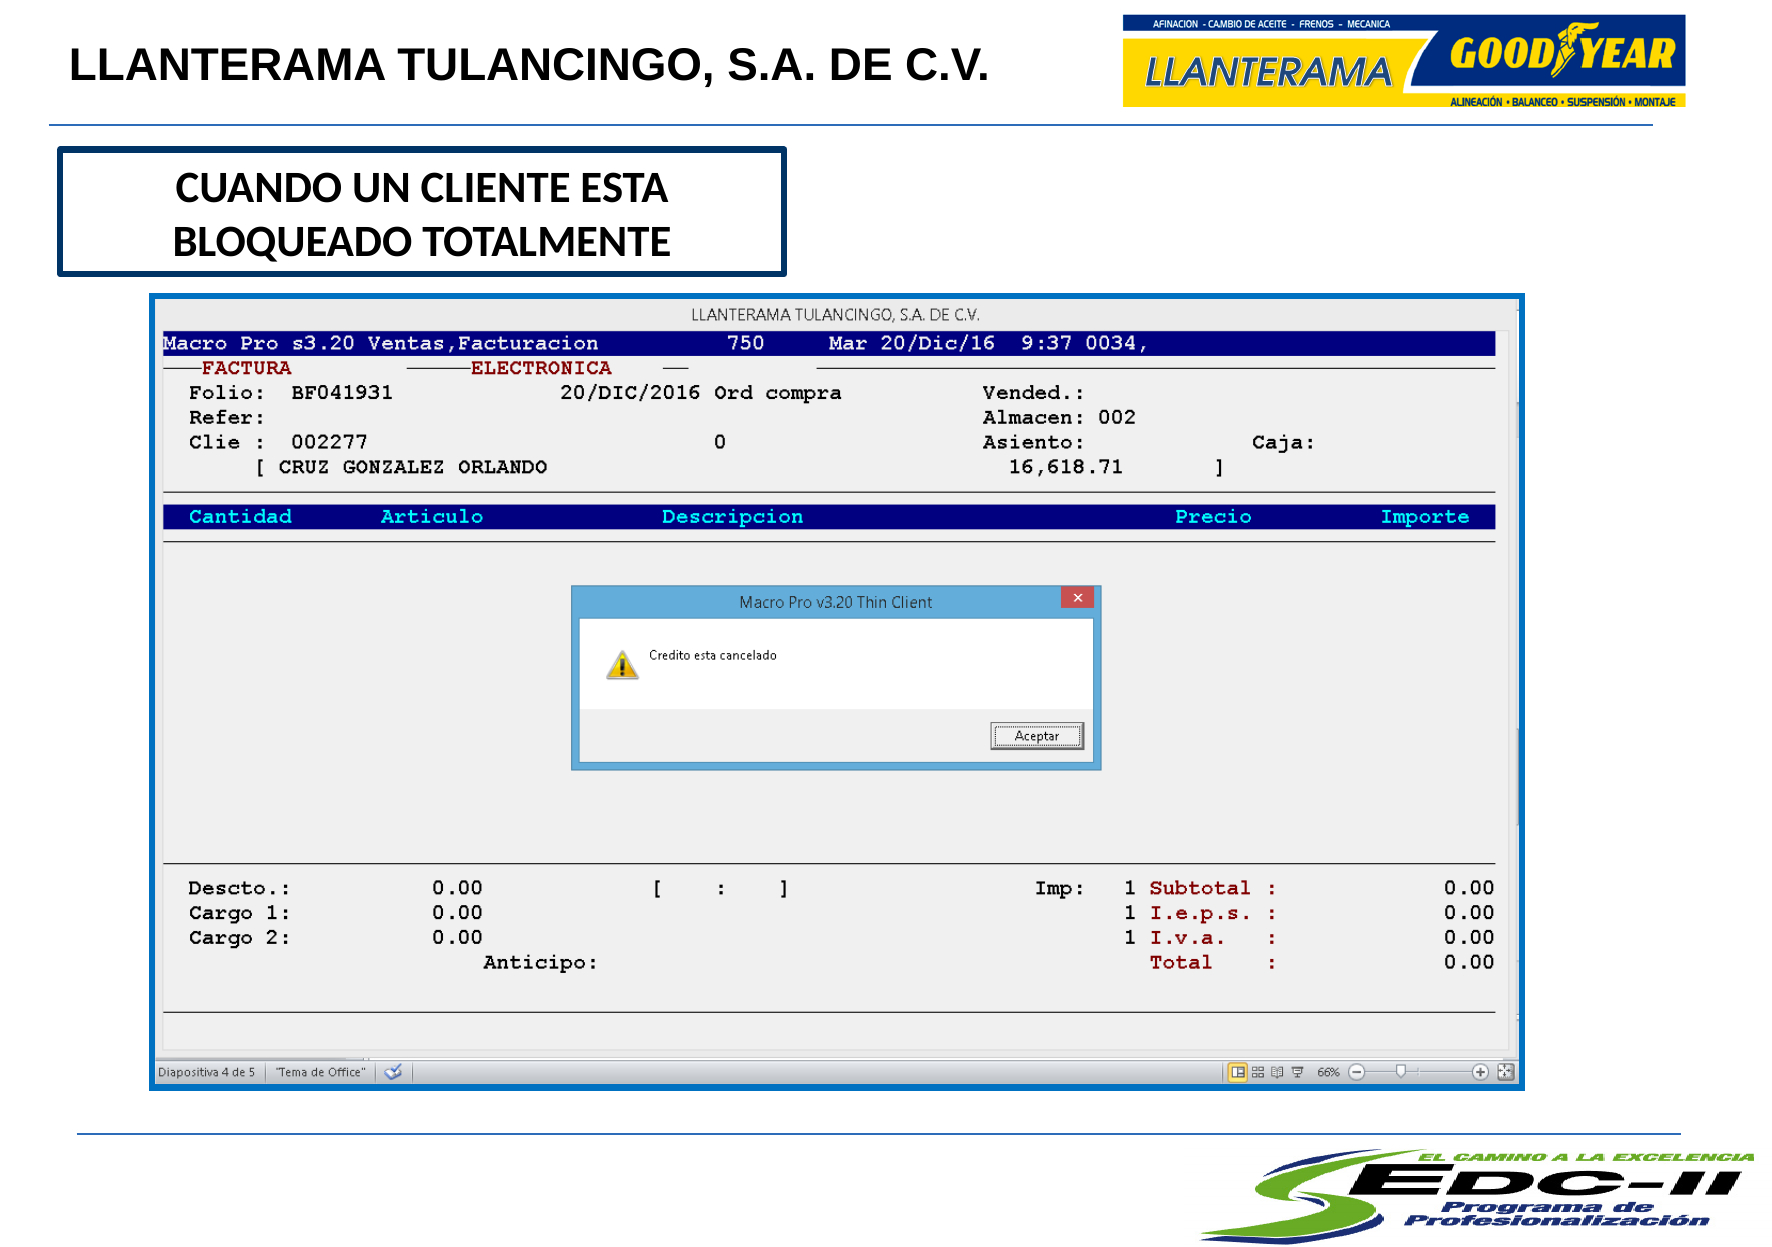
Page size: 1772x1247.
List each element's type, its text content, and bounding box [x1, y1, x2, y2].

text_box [0, 11, 1704, 108]
picture [1185, 1141, 1772, 1247]
list CUANDO UN CLIENTE ESTA BLOQUEADO TOTALMENTE [58, 147, 786, 276]
picture [154, 298, 1520, 1085]
